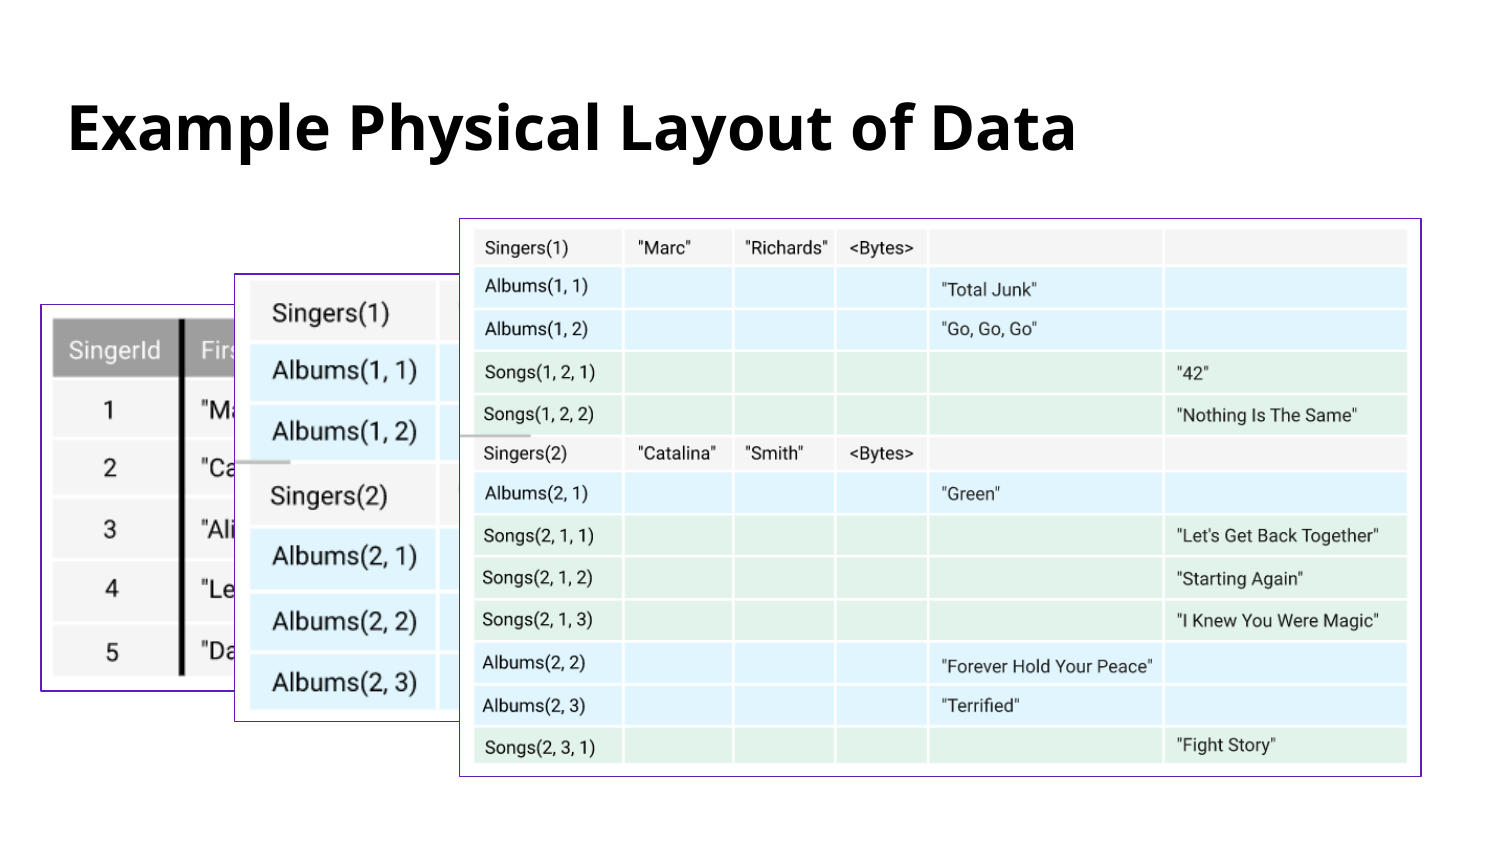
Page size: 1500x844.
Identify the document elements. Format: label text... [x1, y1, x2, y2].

title Example Physical Layout of Data [51, 72, 1449, 176]
picture [41, 219, 1421, 777]
